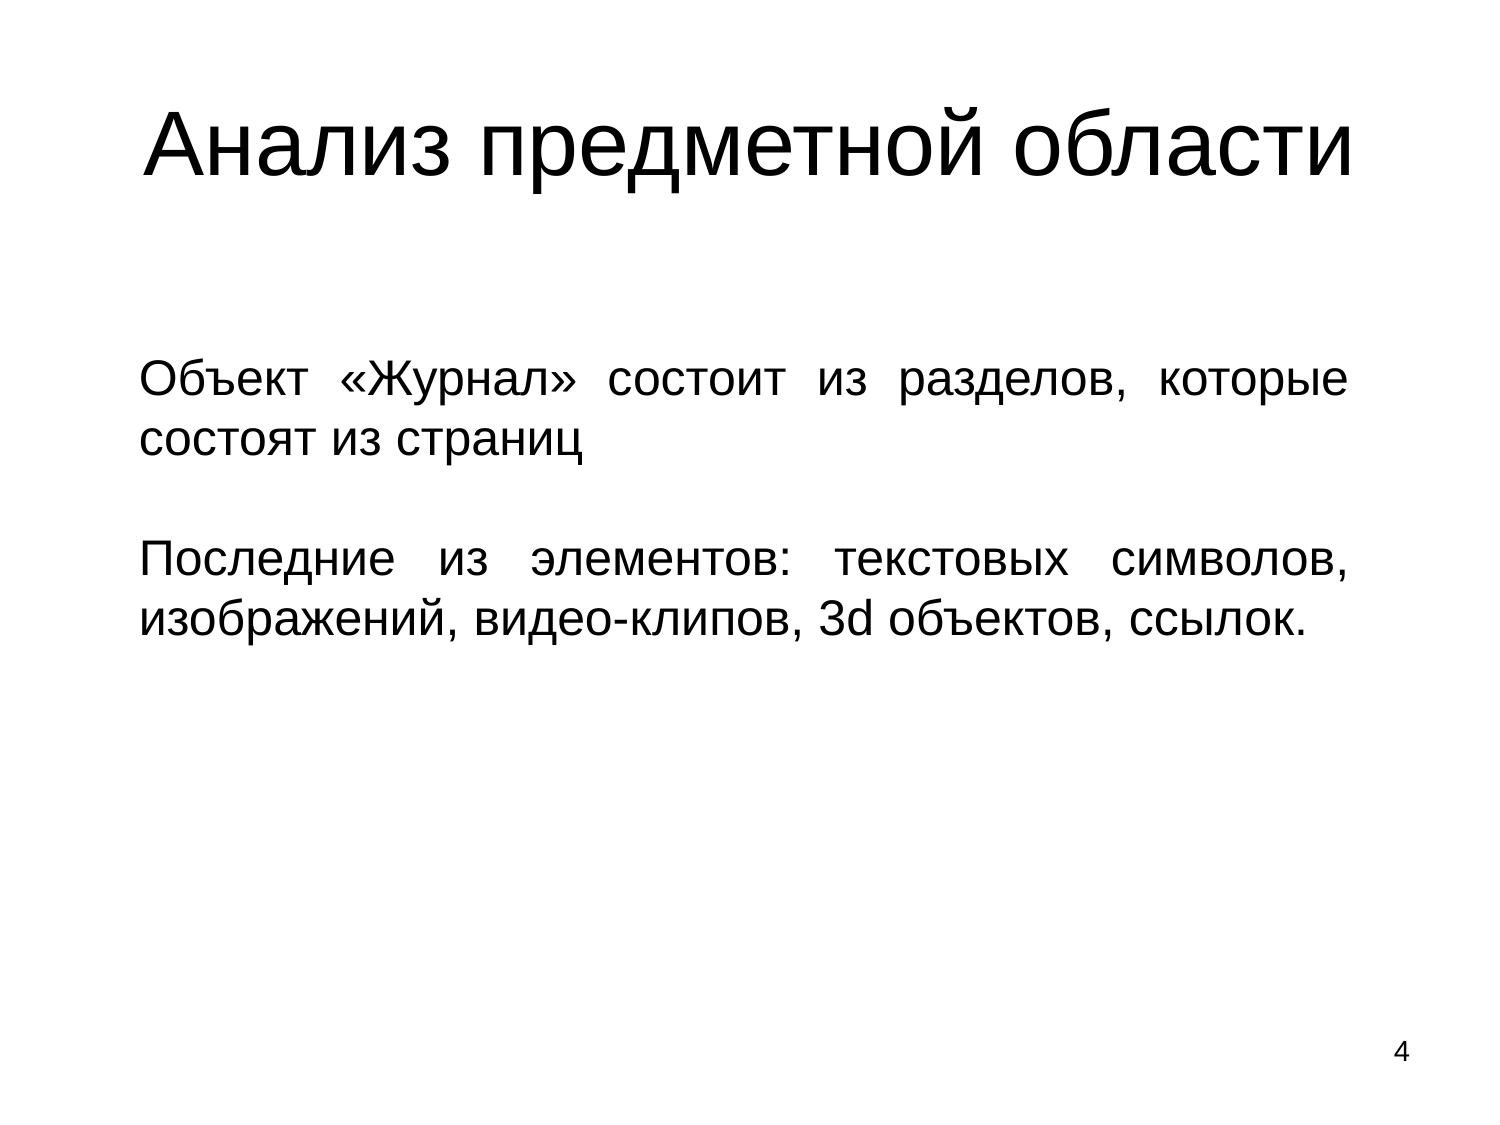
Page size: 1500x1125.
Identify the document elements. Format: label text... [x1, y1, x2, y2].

slide_number 4 [1074, 1024, 1426, 1103]
title Анализ предметной области [75, 45, 1425, 233]
text_box Объект «Журнал» состоит из разделов, которые состоят из страниц Последние из элементов: текстовых символов, изображений, видео-клипов, 3d объектов, ссылок. [123, 338, 1365, 653]
